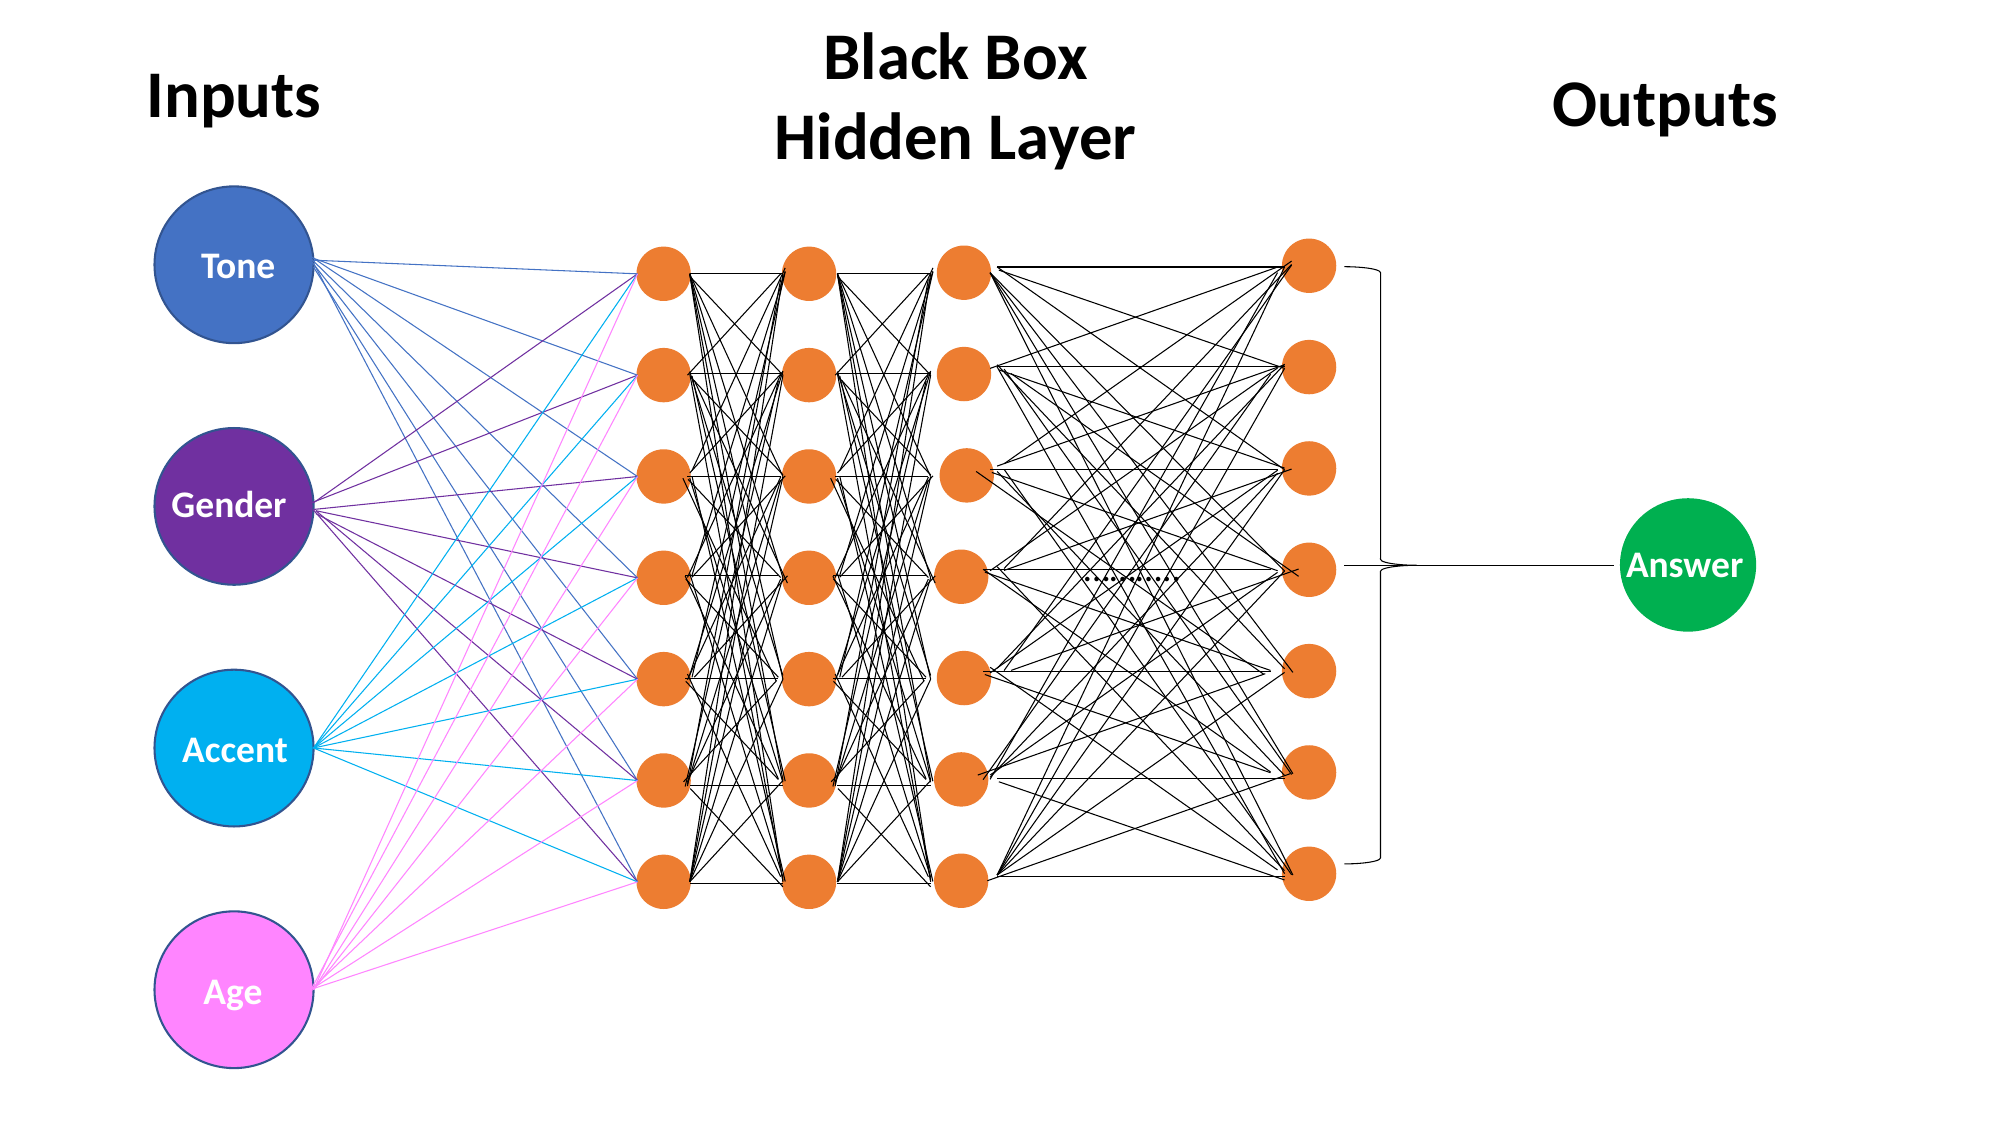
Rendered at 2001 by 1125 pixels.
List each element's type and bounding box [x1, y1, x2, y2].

text_box [110, 5, 1800, 1069]
